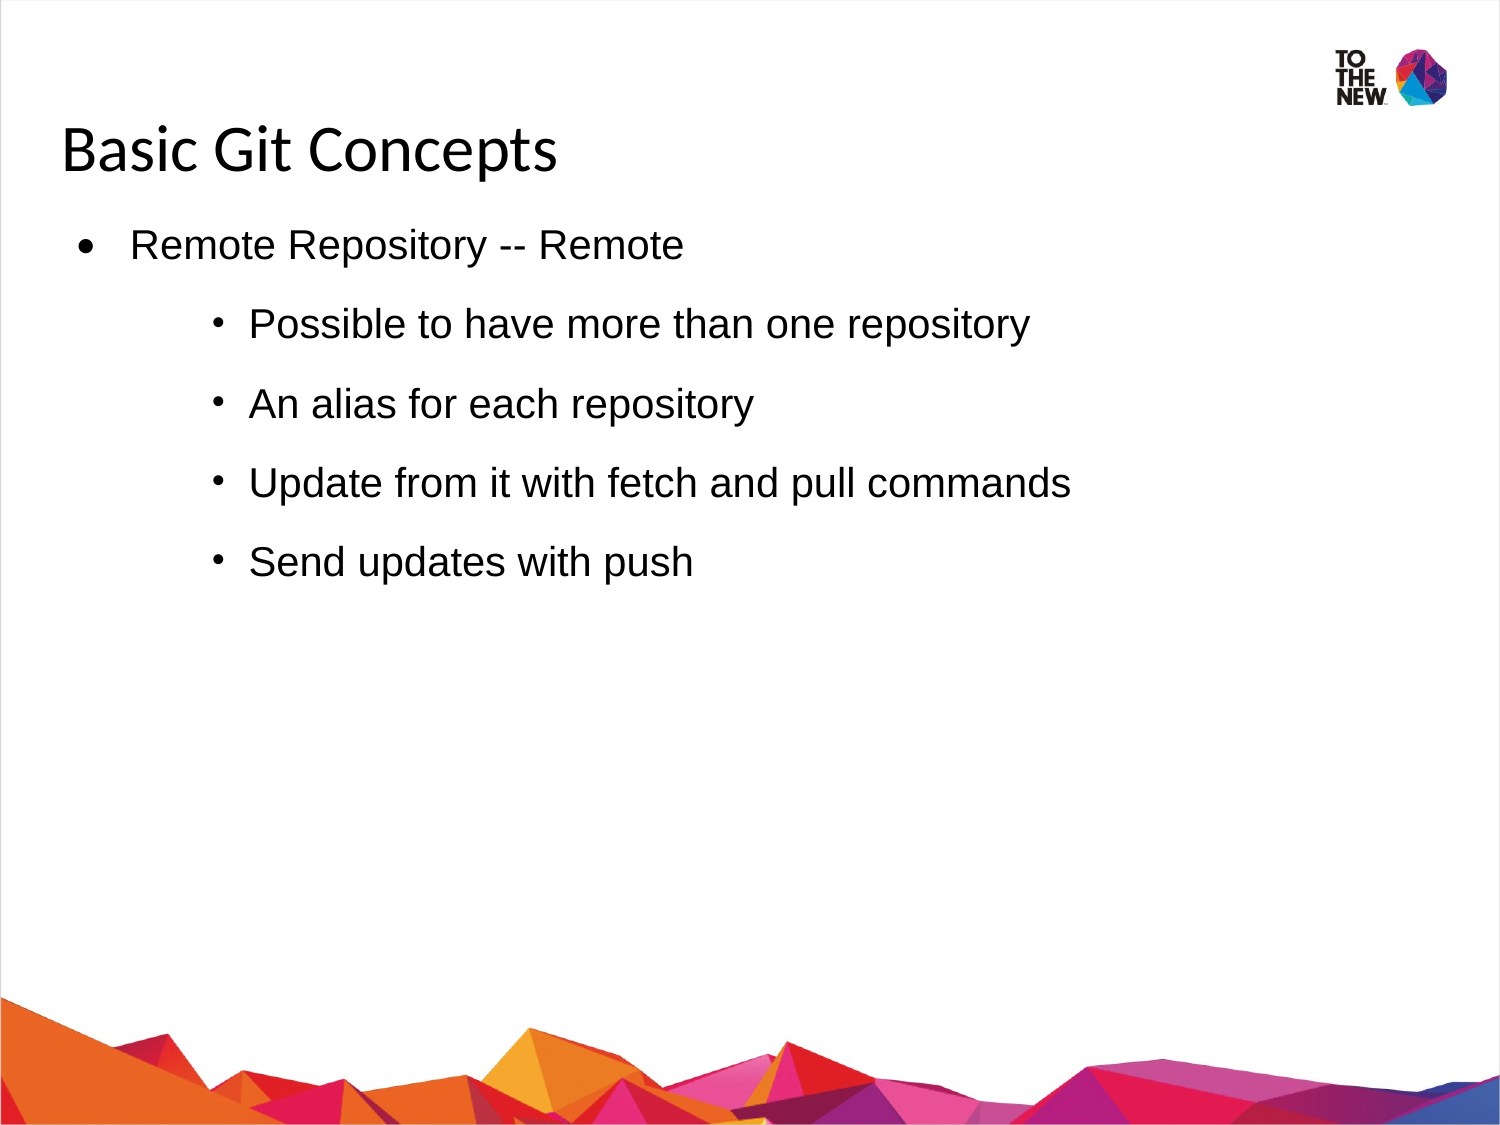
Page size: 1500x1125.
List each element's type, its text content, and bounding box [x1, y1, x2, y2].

picture [0, 0, 1500, 1125]
title Basic Git Concepts [46, 95, 1451, 194]
text_box Remote Repository -- Remote Possible to have more than one repository An alias for each repository Update from it with fetch and pull commands Send updates with push [46, 210, 1451, 1005]
